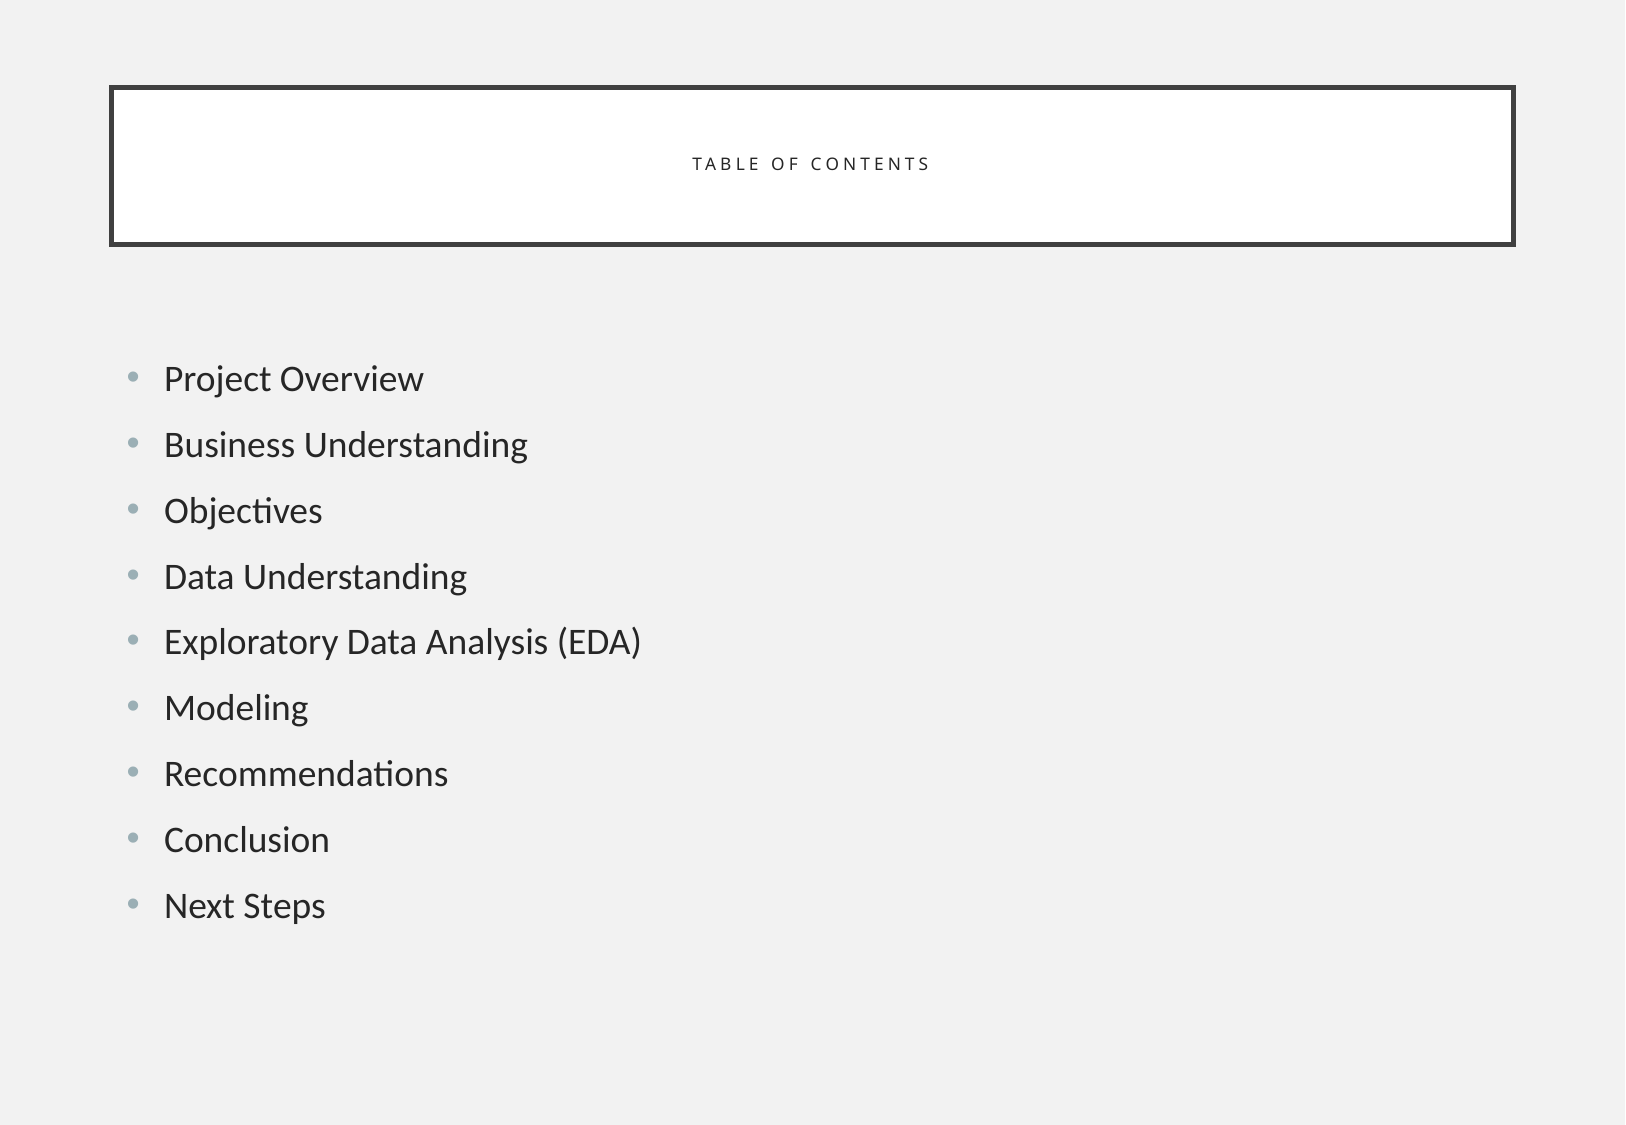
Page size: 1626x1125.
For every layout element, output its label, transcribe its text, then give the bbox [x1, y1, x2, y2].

list Project Overview Business Understanding Objectives Data Understanding Exploratory Data Analysis (EDA) Modeling Recommendations Conclusion Next Steps [111, 346, 1514, 1062]
title Table of Contents [109, 85, 1516, 247]
